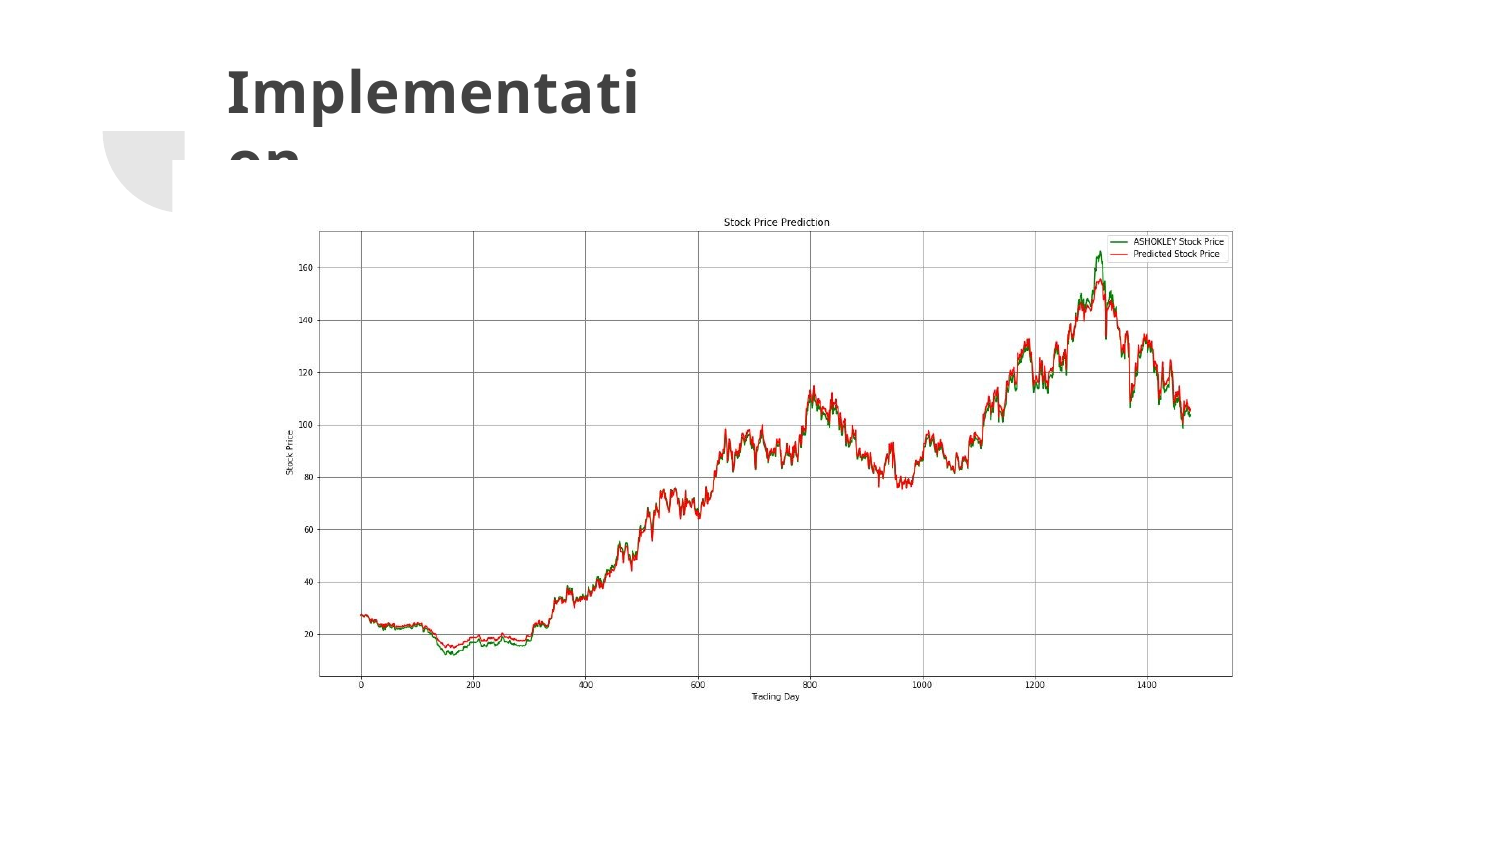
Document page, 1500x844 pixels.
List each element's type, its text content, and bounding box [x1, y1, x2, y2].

title Implementation [225, 53, 676, 160]
text_box [172, 160, 1349, 749]
